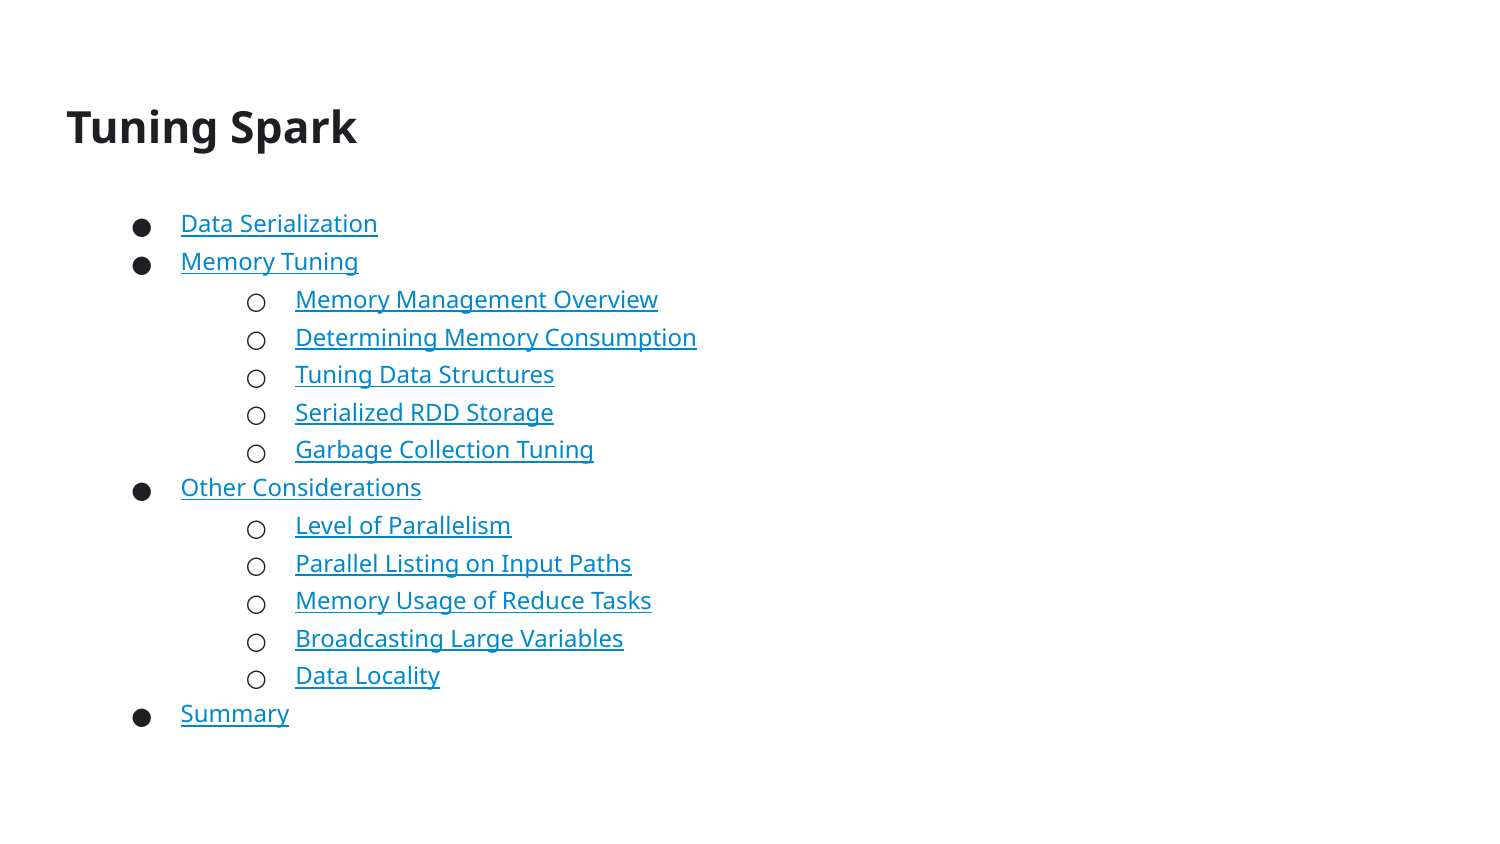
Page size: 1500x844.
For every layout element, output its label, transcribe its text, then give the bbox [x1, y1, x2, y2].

title Tuning Spark [51, 72, 1449, 167]
list Data Serialization Memory Tuning Memory Management Overview Determining Memory Consumption Tuning Data Structures Serialized RDD Storage Garbage Collection Tuning Other Considerations Level of Parallelism Parallel Listing on Input Paths Memory Usage of Reduce Tasks Broadcasting Large Variables Data Locality Summary [51, 189, 1449, 750]
